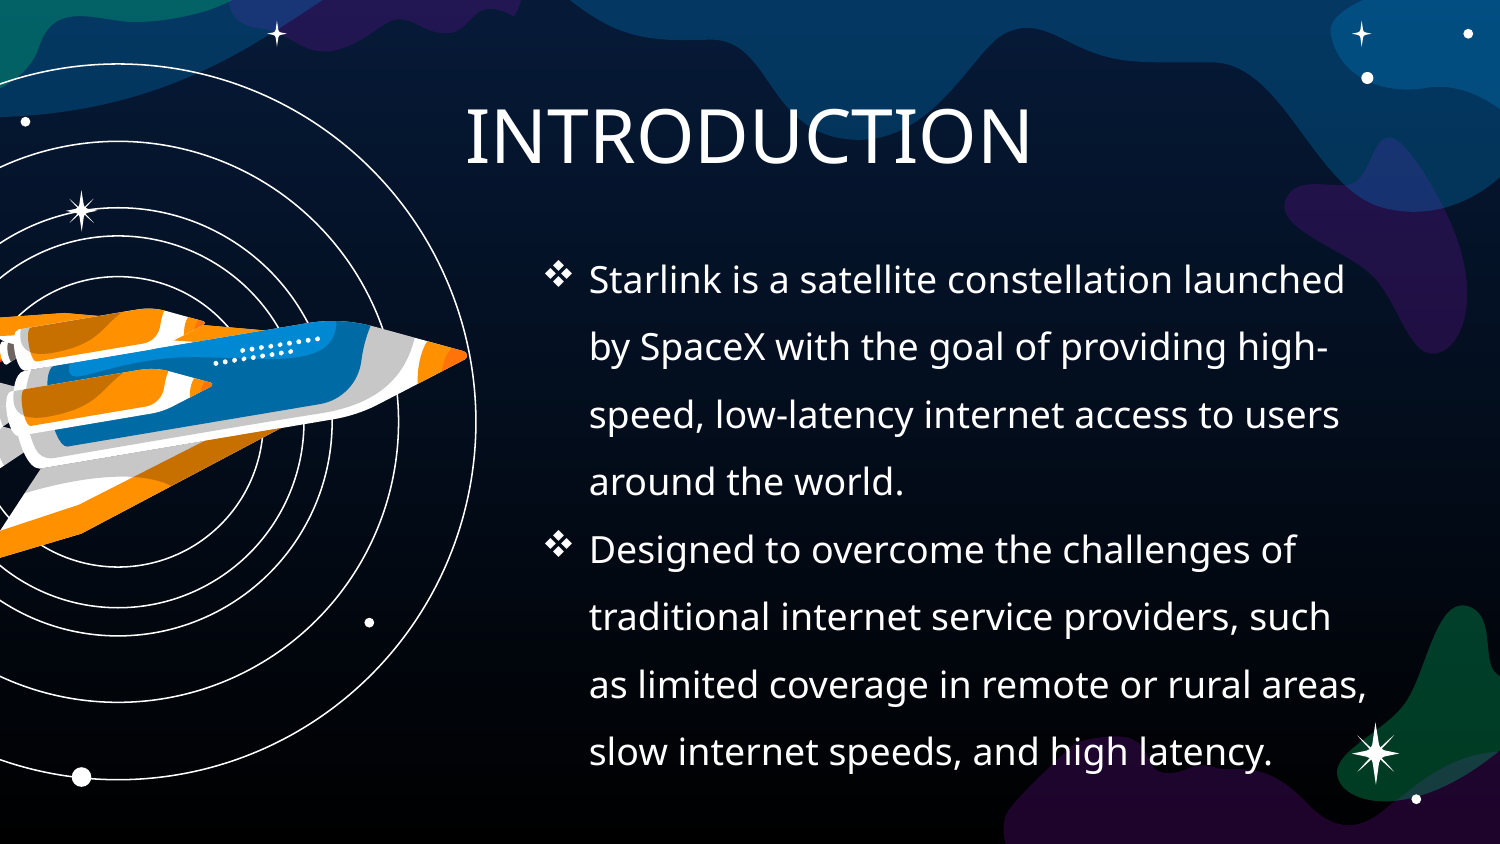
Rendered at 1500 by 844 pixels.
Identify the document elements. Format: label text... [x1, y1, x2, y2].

subtitle Starlink is a satellite constellation launched by SpaceX with the goal of providing high-speed, low-latency internet access to users around the world. Designed to overcome the challenges of traditional internet service providers, such as limited coverage in remote or rural areas, slow internet speeds, and high latency. [526, 218, 1395, 468]
title INTRODUCTION [415, 59, 1085, 194]
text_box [0, 308, 469, 584]
